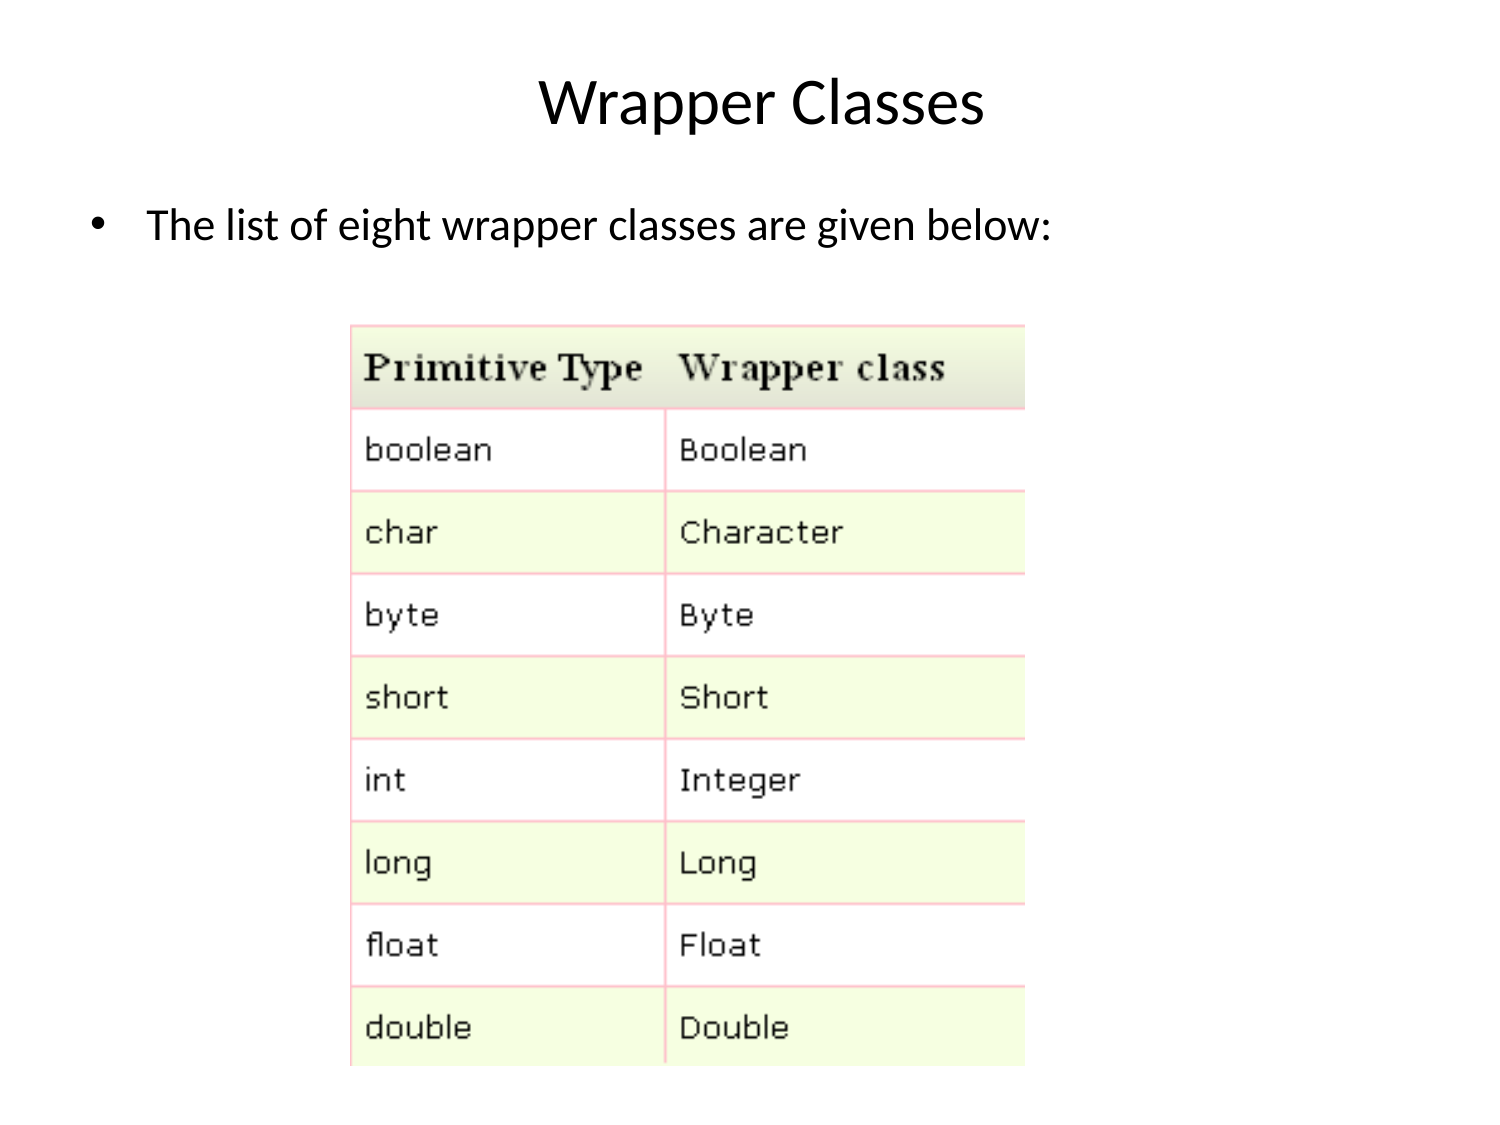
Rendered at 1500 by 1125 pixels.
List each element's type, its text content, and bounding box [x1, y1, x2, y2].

picture [349, 323, 1026, 1066]
title Wrapper Classes [75, 45, 1450, 150]
list The list of eight wrapper classes are given below: [75, 187, 1388, 275]
